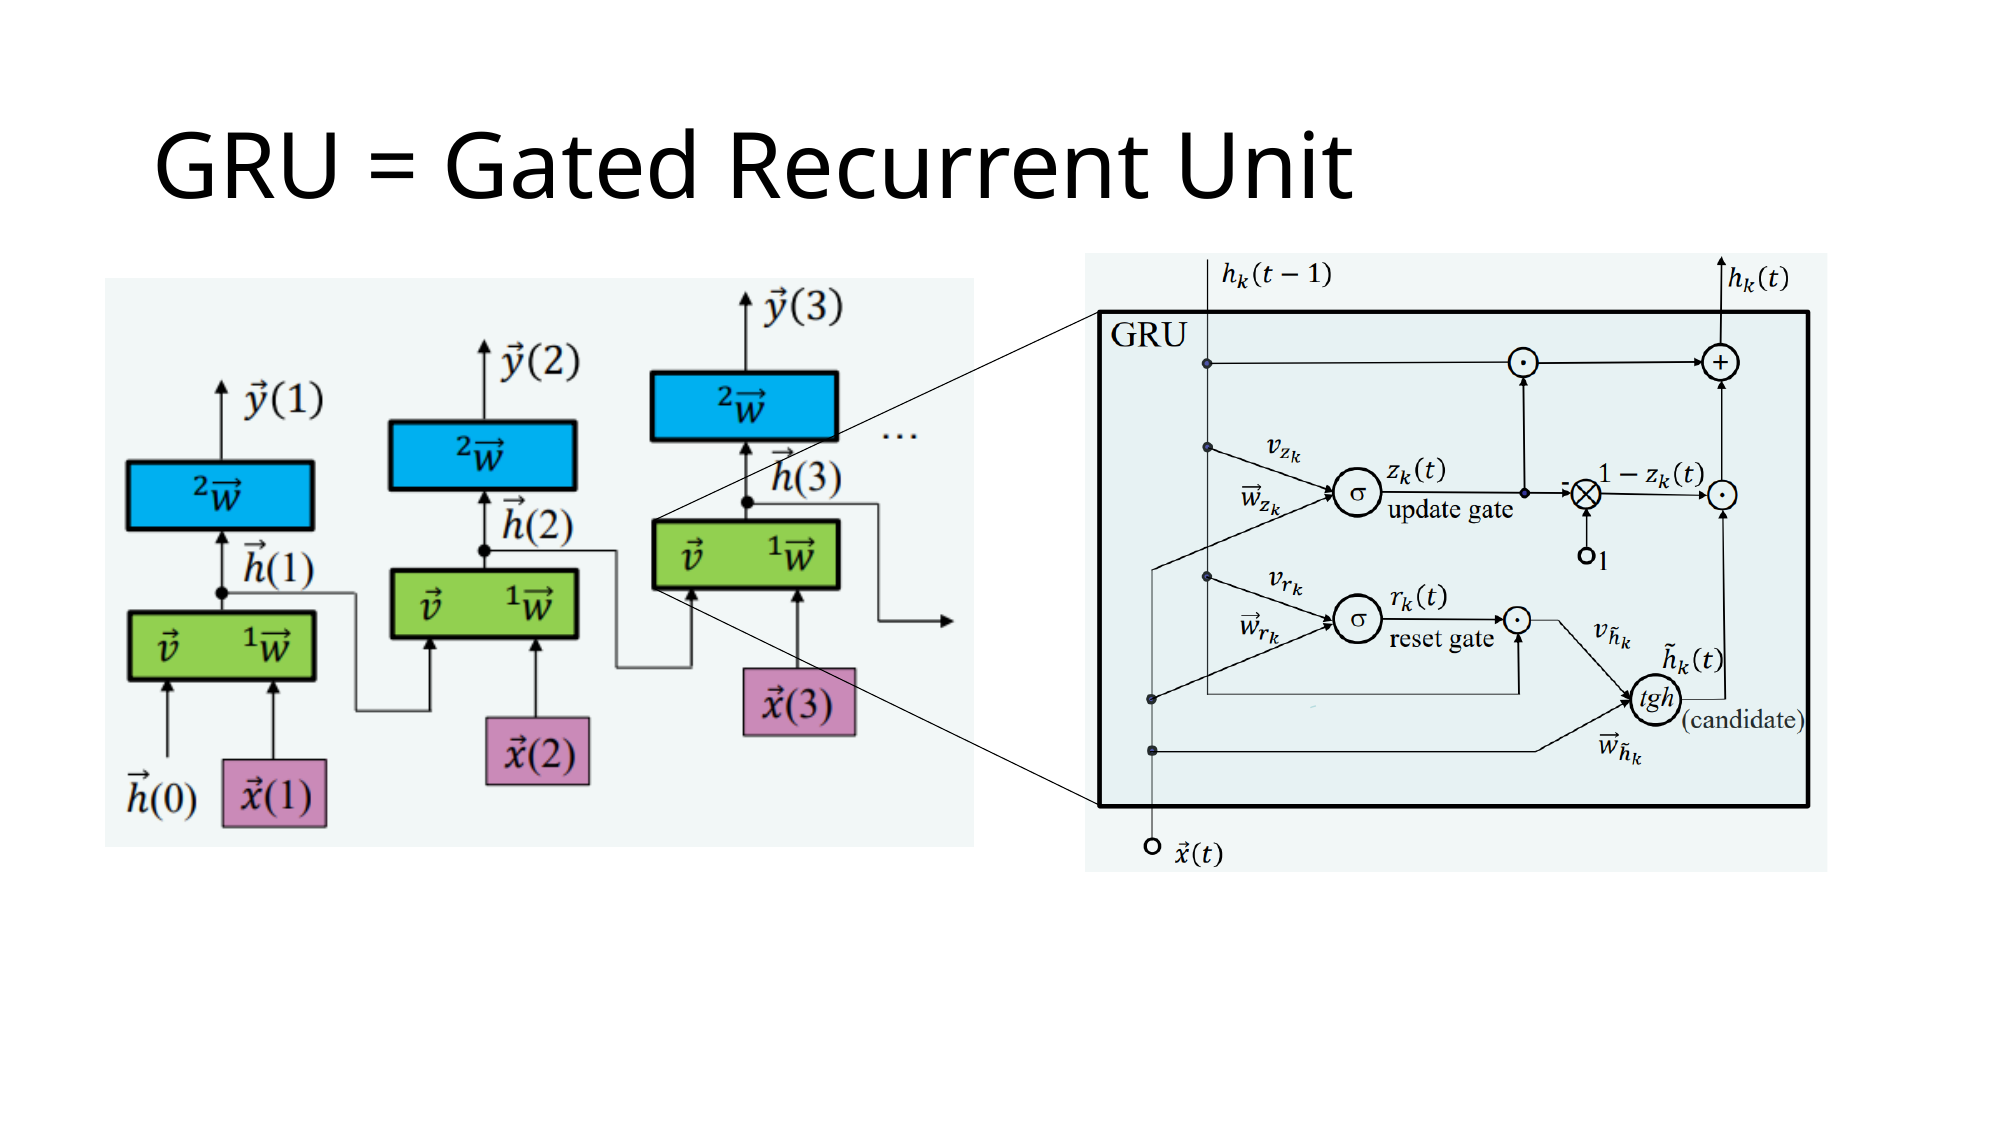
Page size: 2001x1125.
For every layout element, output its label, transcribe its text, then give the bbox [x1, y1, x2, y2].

picture [1085, 253, 1828, 872]
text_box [653, 588, 1100, 805]
picture [105, 278, 974, 847]
title GRU = Gated Recurrent Unit [137, 59, 1863, 278]
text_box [653, 311, 1100, 521]
